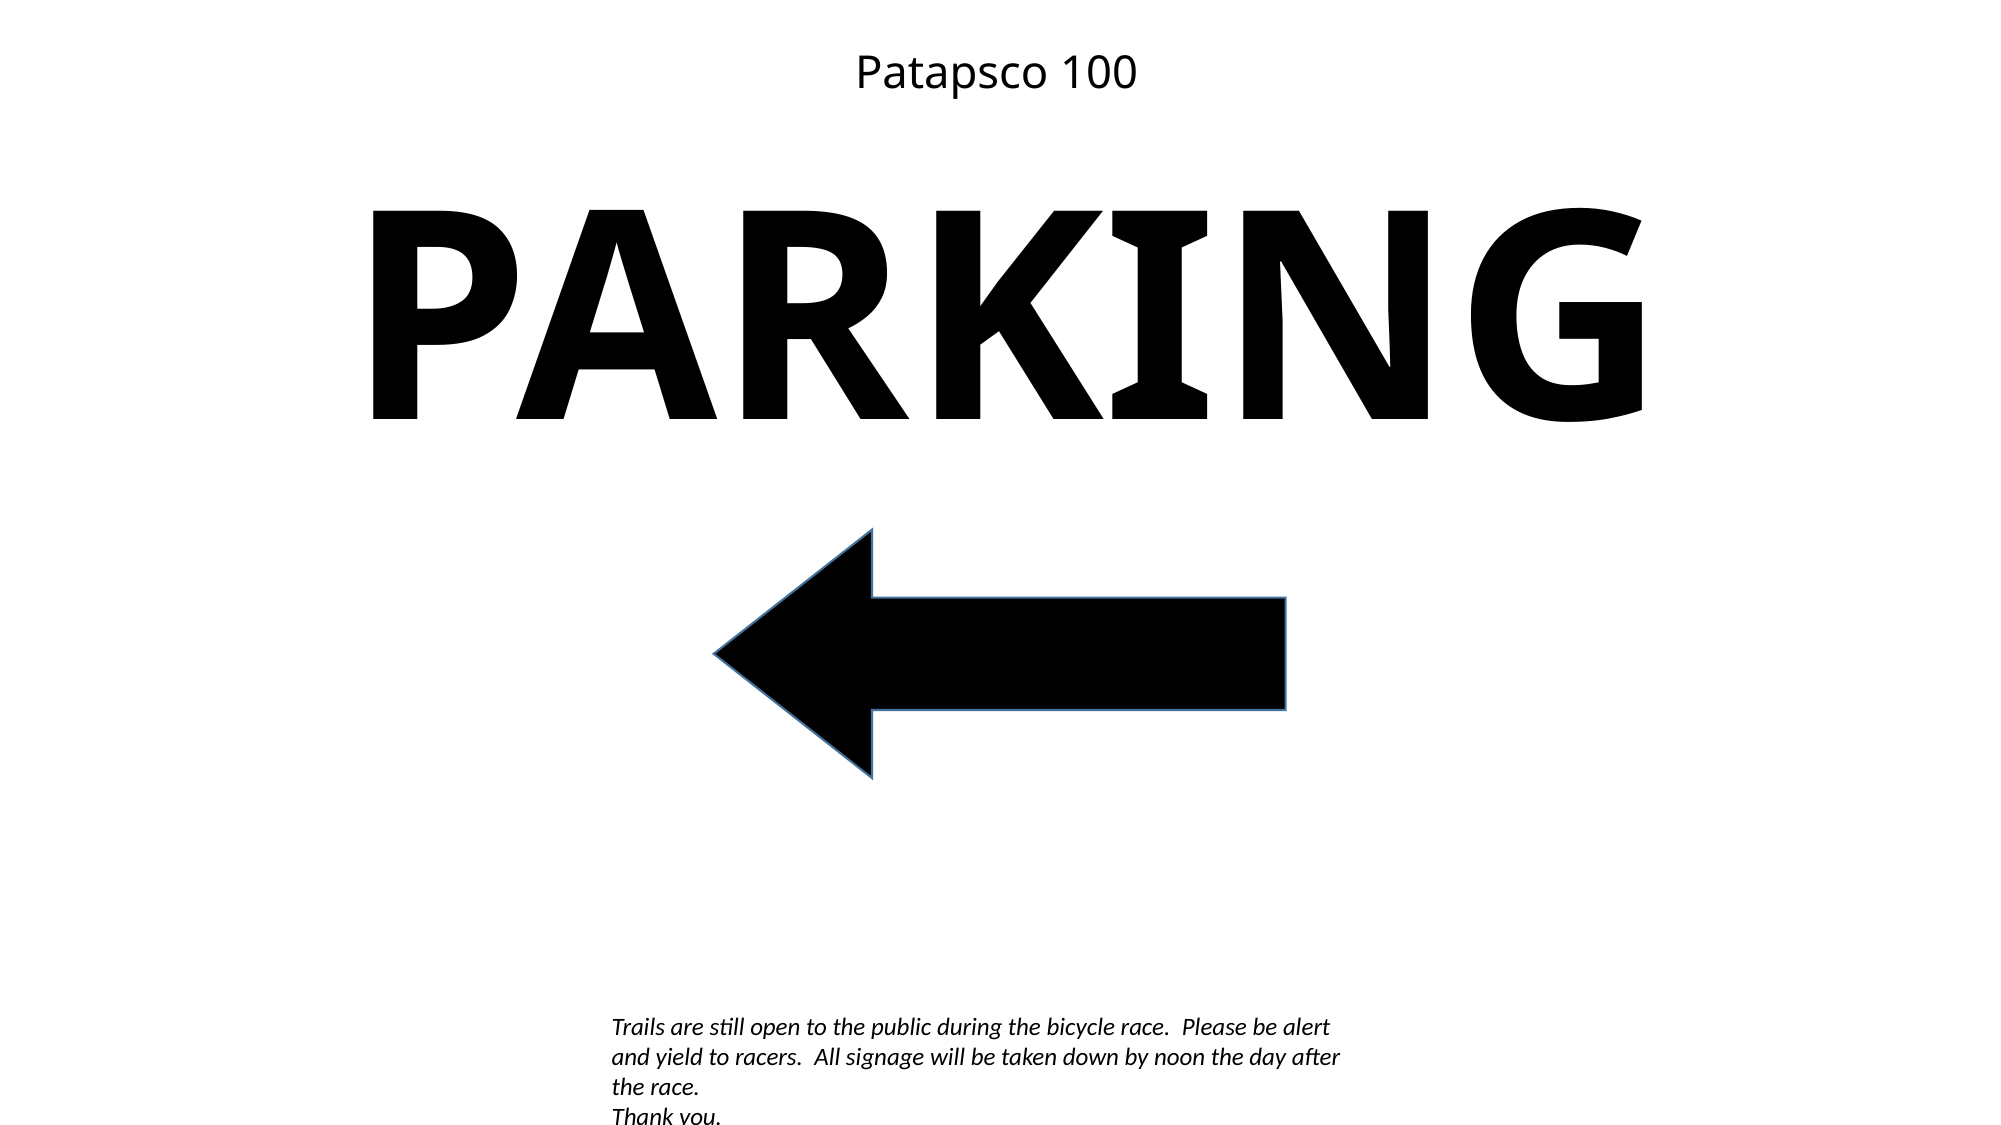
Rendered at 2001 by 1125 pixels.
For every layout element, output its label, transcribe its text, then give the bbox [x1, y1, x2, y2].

text_box Patapsco 100 [646, 37, 1347, 103]
text_box Trails are still open to the public during the bicycle race. Please be alert and yield to racers. All signage will be taken down by noon the day after the race. Thank you. [596, 1003, 1385, 1125]
text_box PARKING [186, 103, 1827, 490]
text_box [712, 527, 1287, 781]
